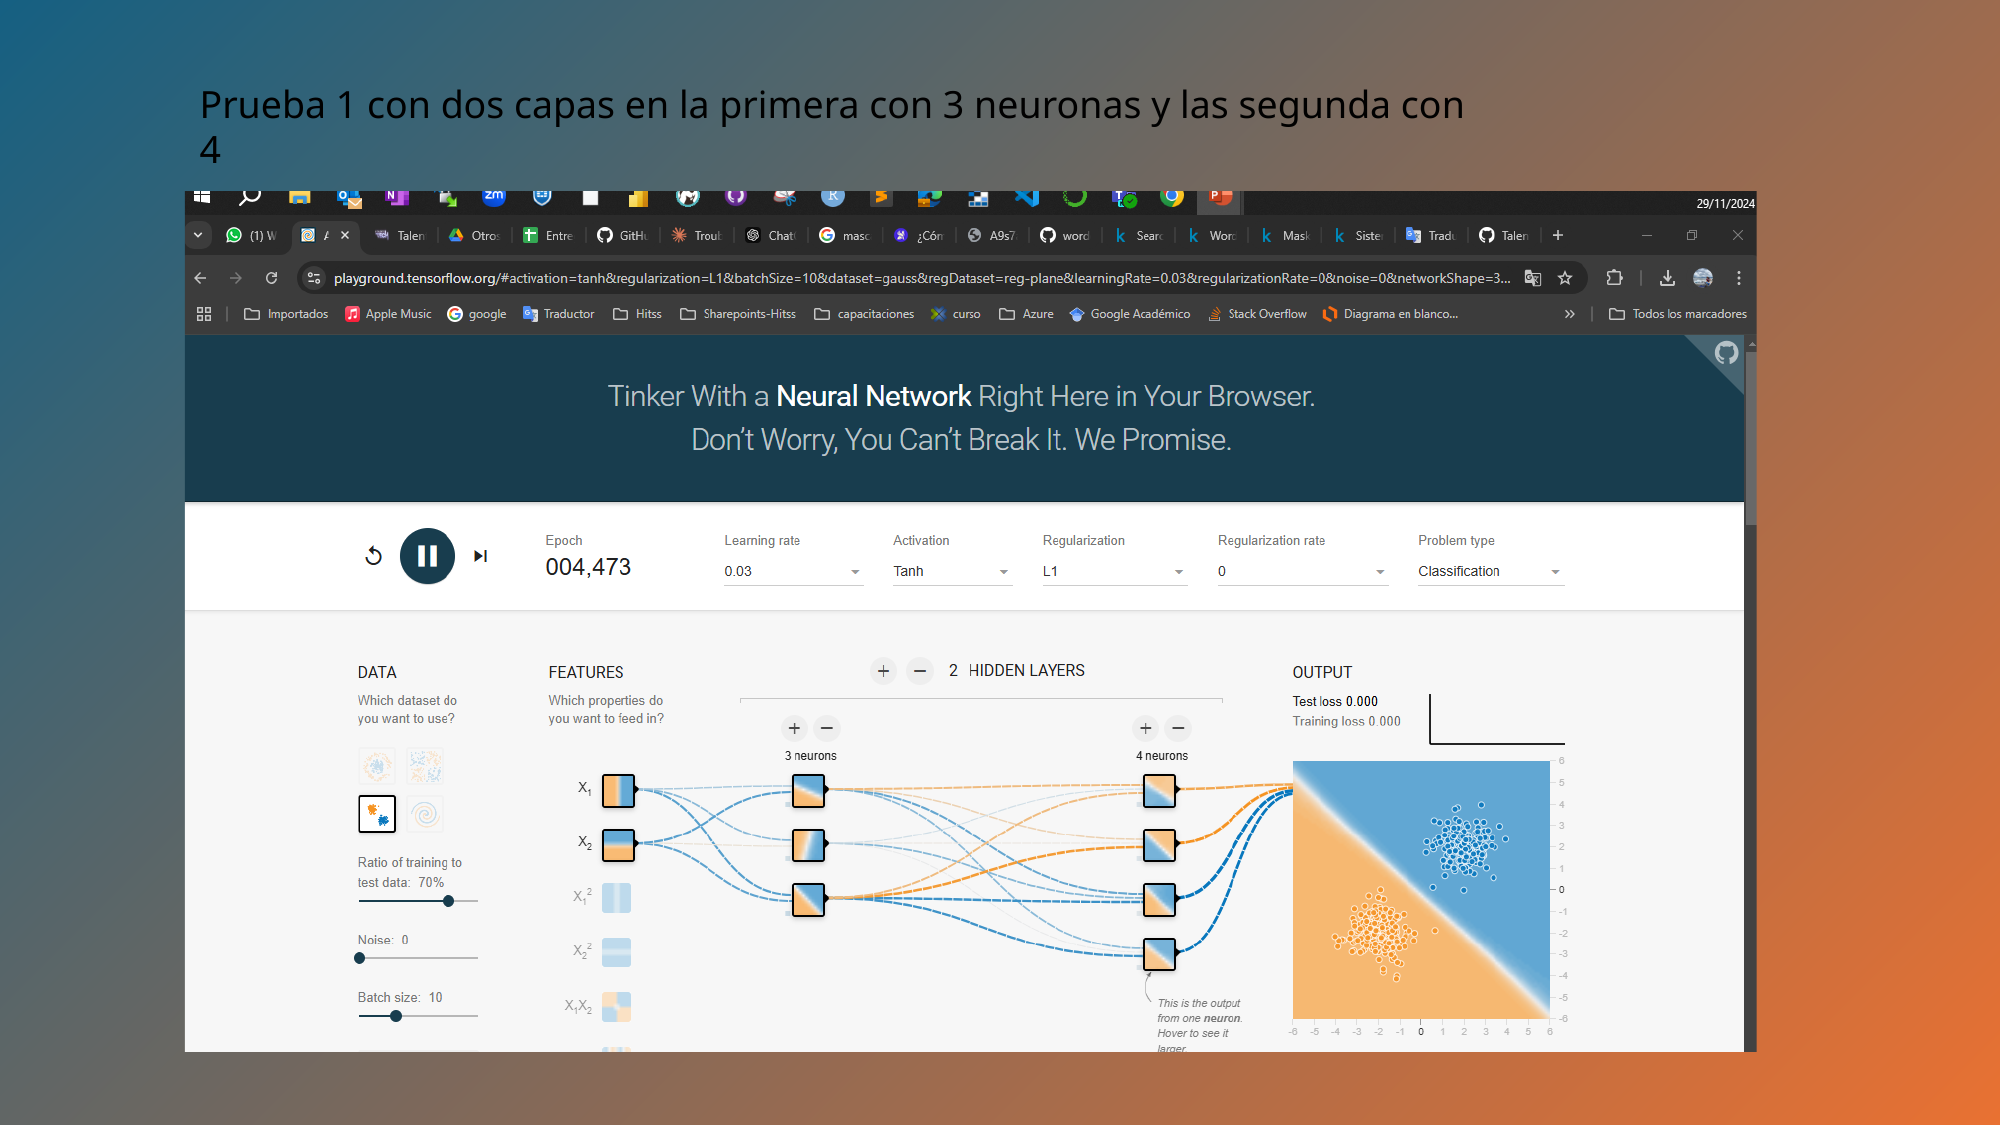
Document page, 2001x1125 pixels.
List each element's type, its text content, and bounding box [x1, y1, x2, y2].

text_box Prueba 1 con dos capas en la primera con 3 neuronas y las segunda con 4 [184, 73, 1512, 179]
picture [184, 190, 1758, 1052]
text_box [0, 0, 2000, 1125]
